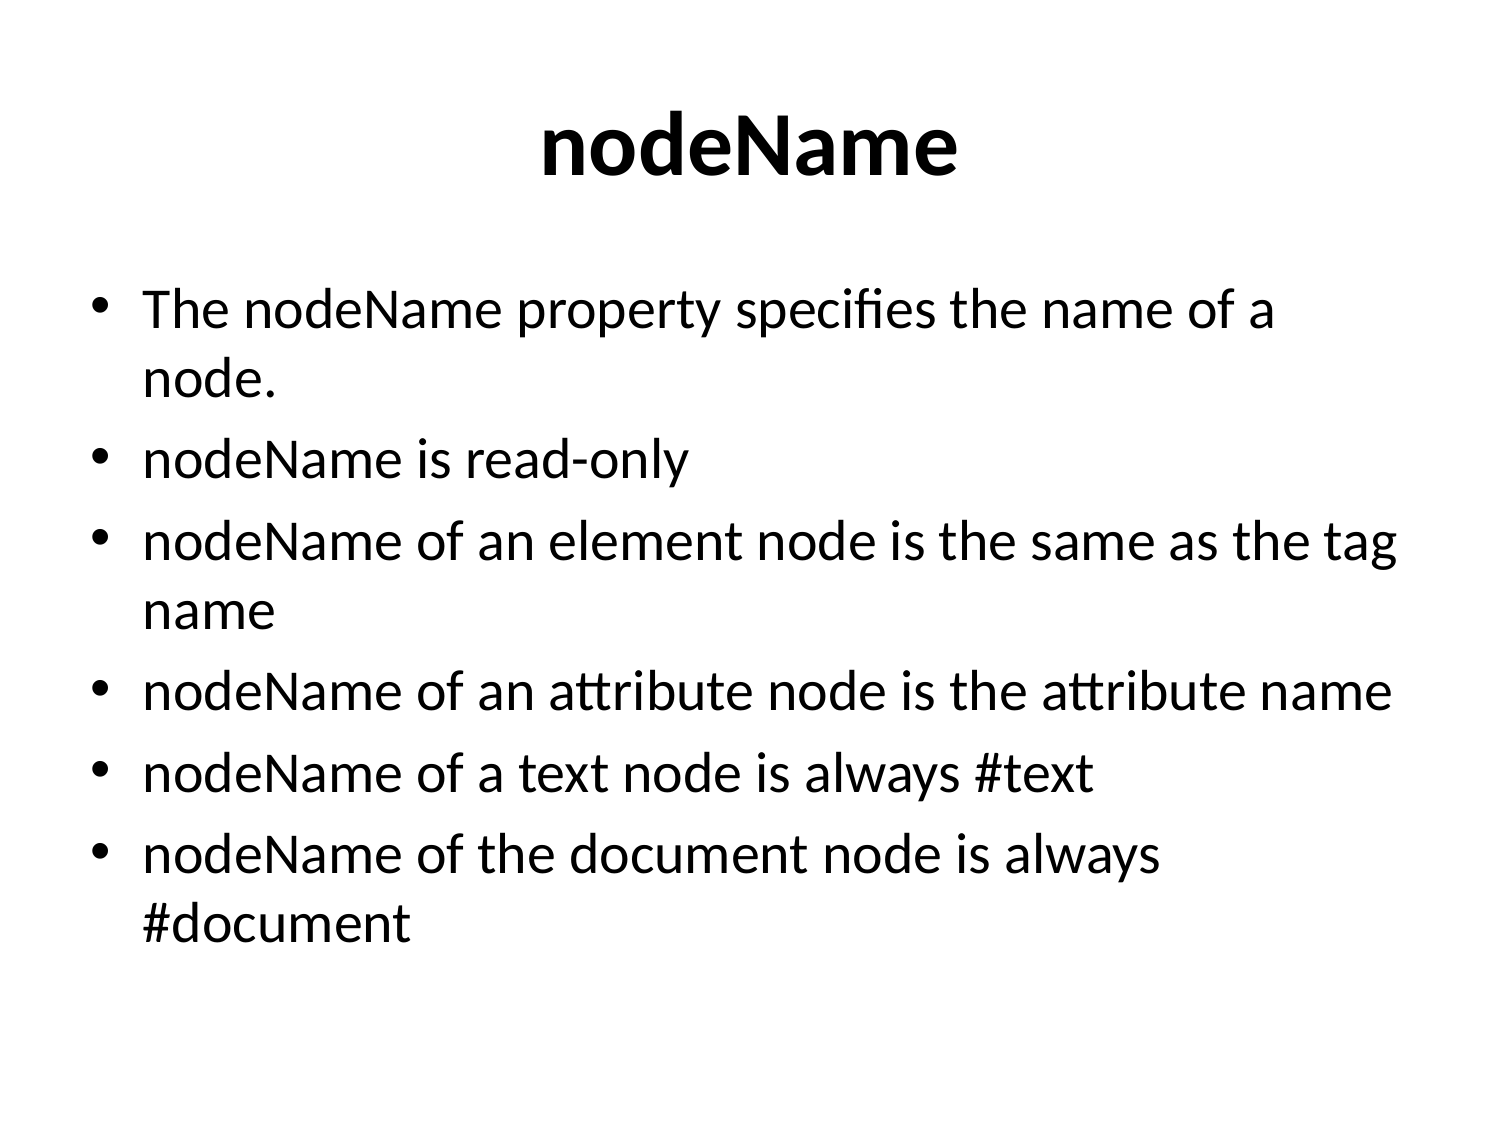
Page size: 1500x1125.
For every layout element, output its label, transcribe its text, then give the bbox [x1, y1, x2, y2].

title nodeName [75, 45, 1425, 233]
list The nodeName property specifies the name of a node. nodeName is read-only nodeName of an element node is the same as the tag name nodeName of an attribute node is the attribute name nodeName of a text node is always #text nodeName of the document node is always #document [75, 262, 1425, 1005]
